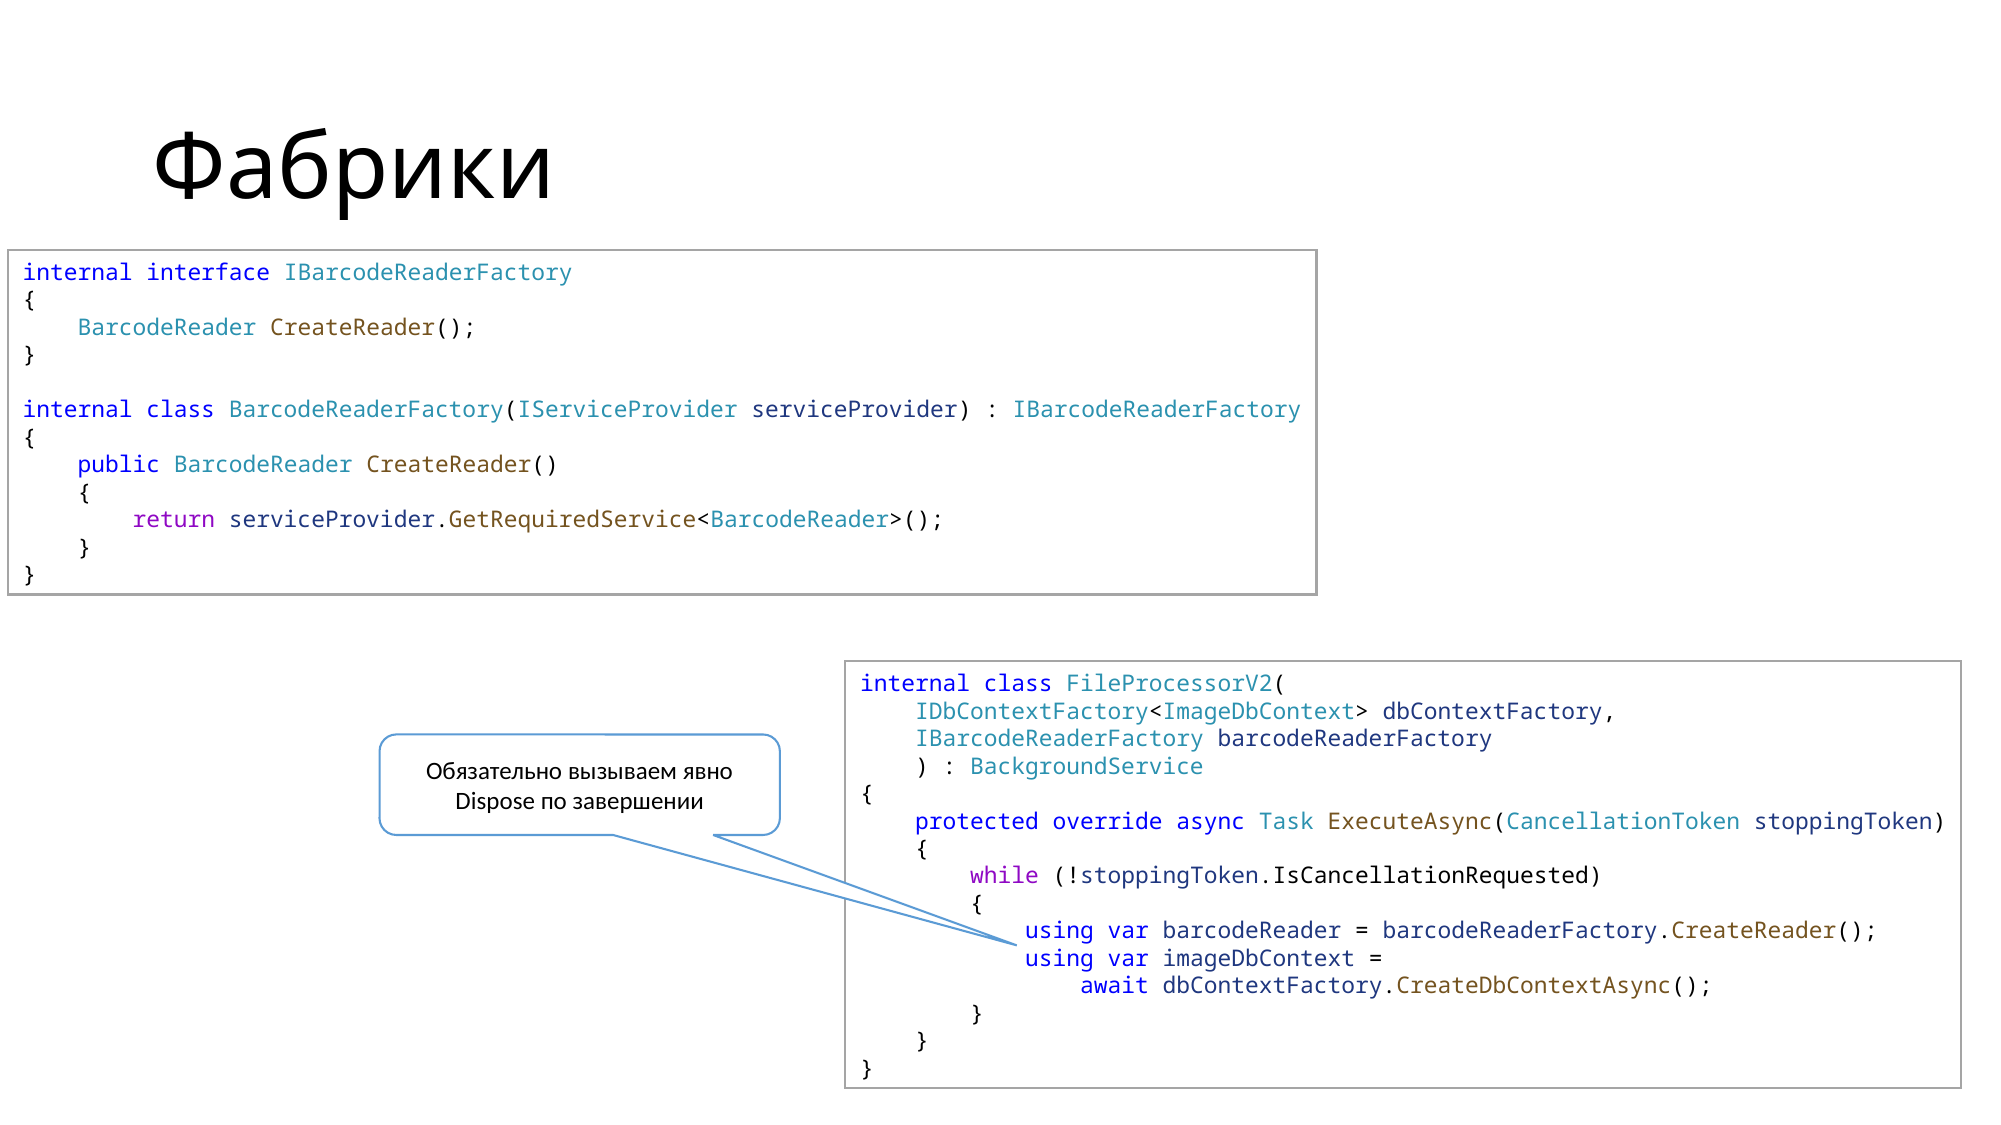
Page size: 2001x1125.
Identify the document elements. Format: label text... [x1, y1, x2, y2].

text_box internal interface IBarcodeReaderFactory { BarcodeReader CreateReader(); } internal class BarcodeReaderFactory(IServiceProvider serviceProvider) : IBarcodeReaderFactory { public BarcodeReader CreateReader() { return serviceProvider.GetRequiredService<BarcodeReader>(); } } [7, 249, 1317, 596]
title Фабрики [137, 59, 1863, 278]
text_box Обязательно вызываем явно Dispose по завершении [378, 733, 1018, 947]
text_box internal class FileProcessorV2( IDbContextFactory<ImageDbContext> dbContextFactory, IBarcodeReaderFactory barcodeReaderFactory ) : BackgroundService { protected override async Task ExecuteAsync(CancellationToken stoppingToken) { while (!stoppingToken.IsCancellationRequested) { using var barcodeReader = barcodeReaderFactory.CreateReader(); using var imageDbContext = await dbContextFactory.CreateDbContextAsync(); } } } [844, 660, 1962, 1089]
